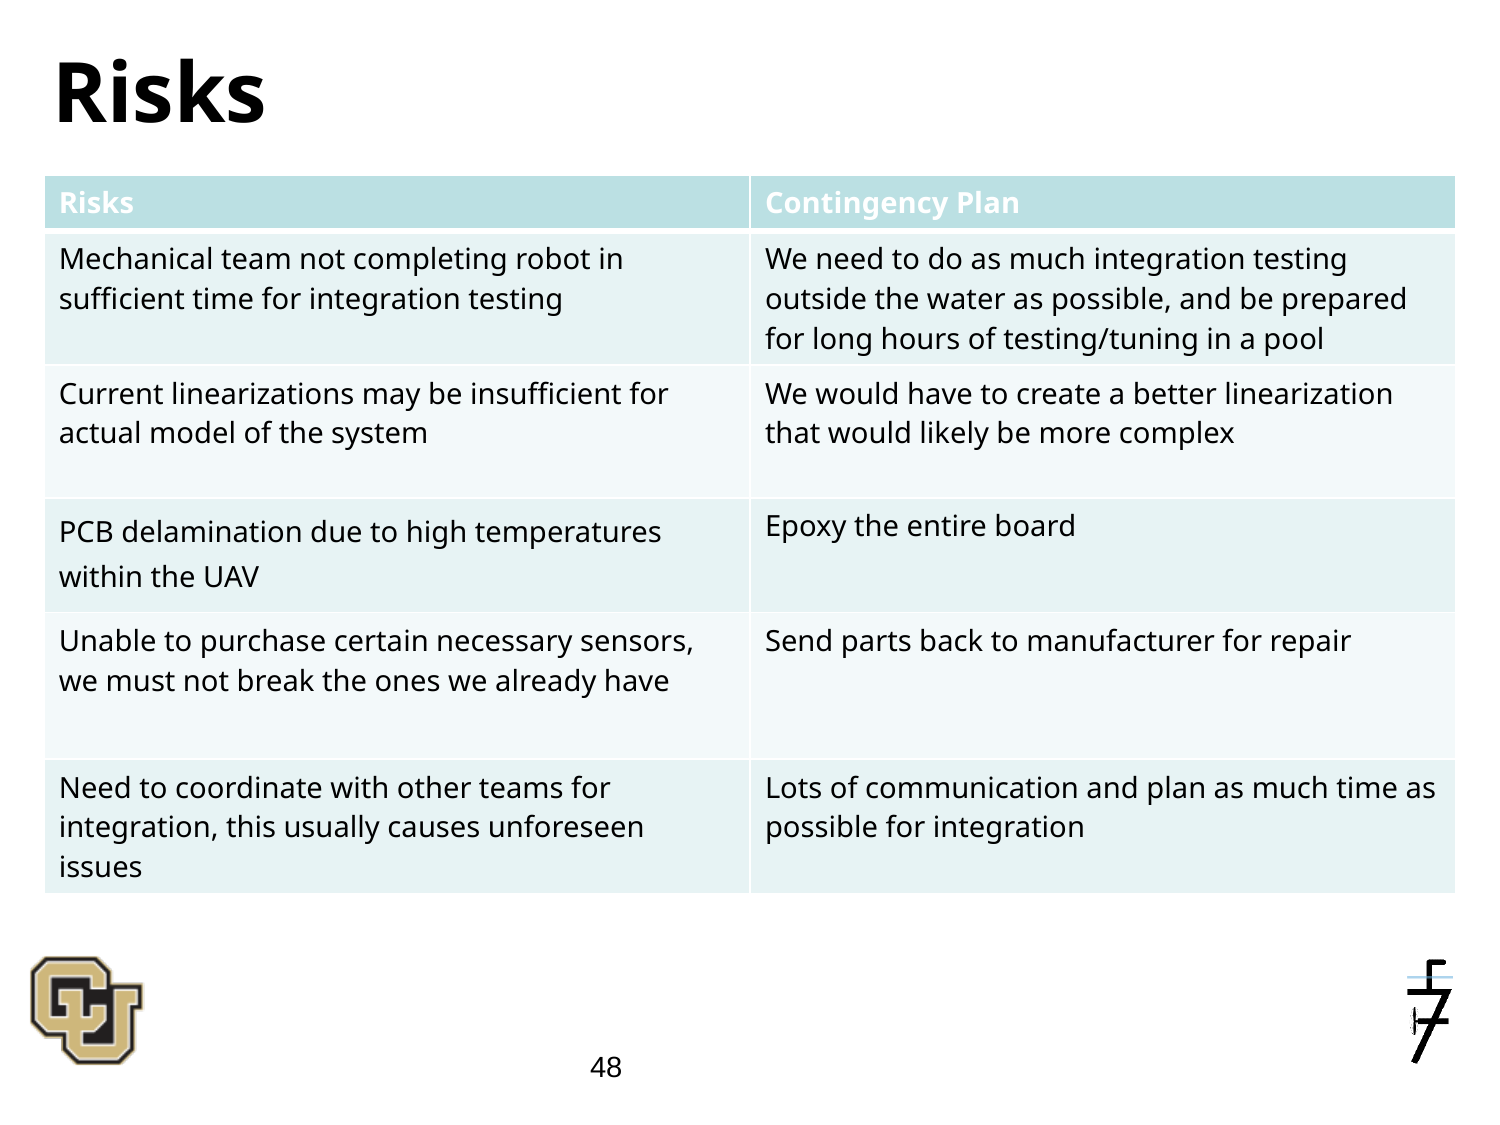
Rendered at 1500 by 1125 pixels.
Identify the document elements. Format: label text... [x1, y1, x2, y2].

table_cell We need to do as much integration testing outside the water as possible, and be prepared for long hours of testing/tuning in a pool [751, 234, 1455, 364]
table_cell Epoxy the entire board [751, 499, 1455, 612]
table_cell Unable to purchase certain necessary sensors, we must not break the ones we already have [45, 613, 749, 758]
table_cell Mechanical team not completing robot in sufficient time for integration testing [45, 234, 749, 364]
picture [1387, 956, 1463, 1069]
table_cell Send parts back to manufacturer for repair [751, 613, 1455, 758]
table_header Risks [45, 176, 749, 228]
table_cell Lots of communication and plan as much time as possible for integration [751, 760, 1455, 893]
table_cell We would have to create a better linearization that would likely be more complex [751, 366, 1455, 497]
table_cell Current linearizations may be insufficient for actual model of the system [45, 366, 749, 497]
table_header Contingency Plan [751, 176, 1455, 228]
title Risks [37, 24, 1313, 248]
slide_number ‹#› [575, 1041, 925, 1120]
table_cell Need to coordinate with other teams for integration, this usually causes unforeseen issues [45, 760, 749, 893]
picture [24, 950, 150, 1075]
table_cell PCB delamination due to high temperatures within the UAV [45, 499, 749, 612]
